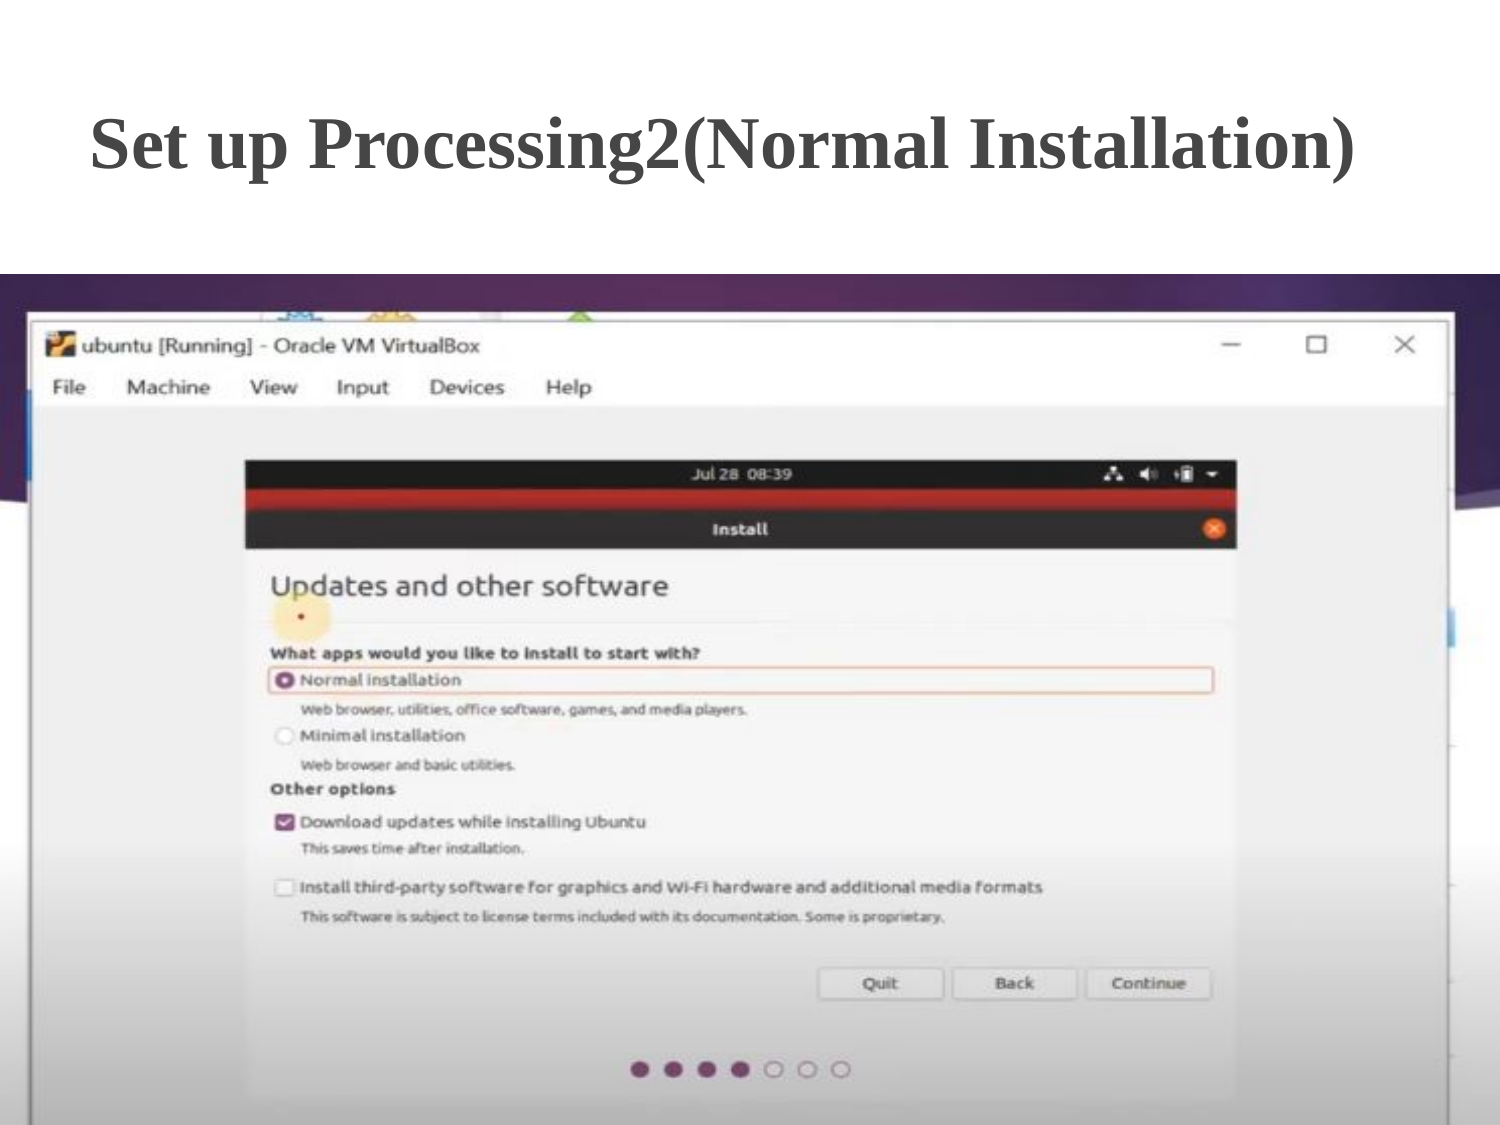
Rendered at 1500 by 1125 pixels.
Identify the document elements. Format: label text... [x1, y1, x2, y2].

title Set up Processing2(Normal Installation) [75, 45, 1425, 233]
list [0, 274, 1500, 1125]
